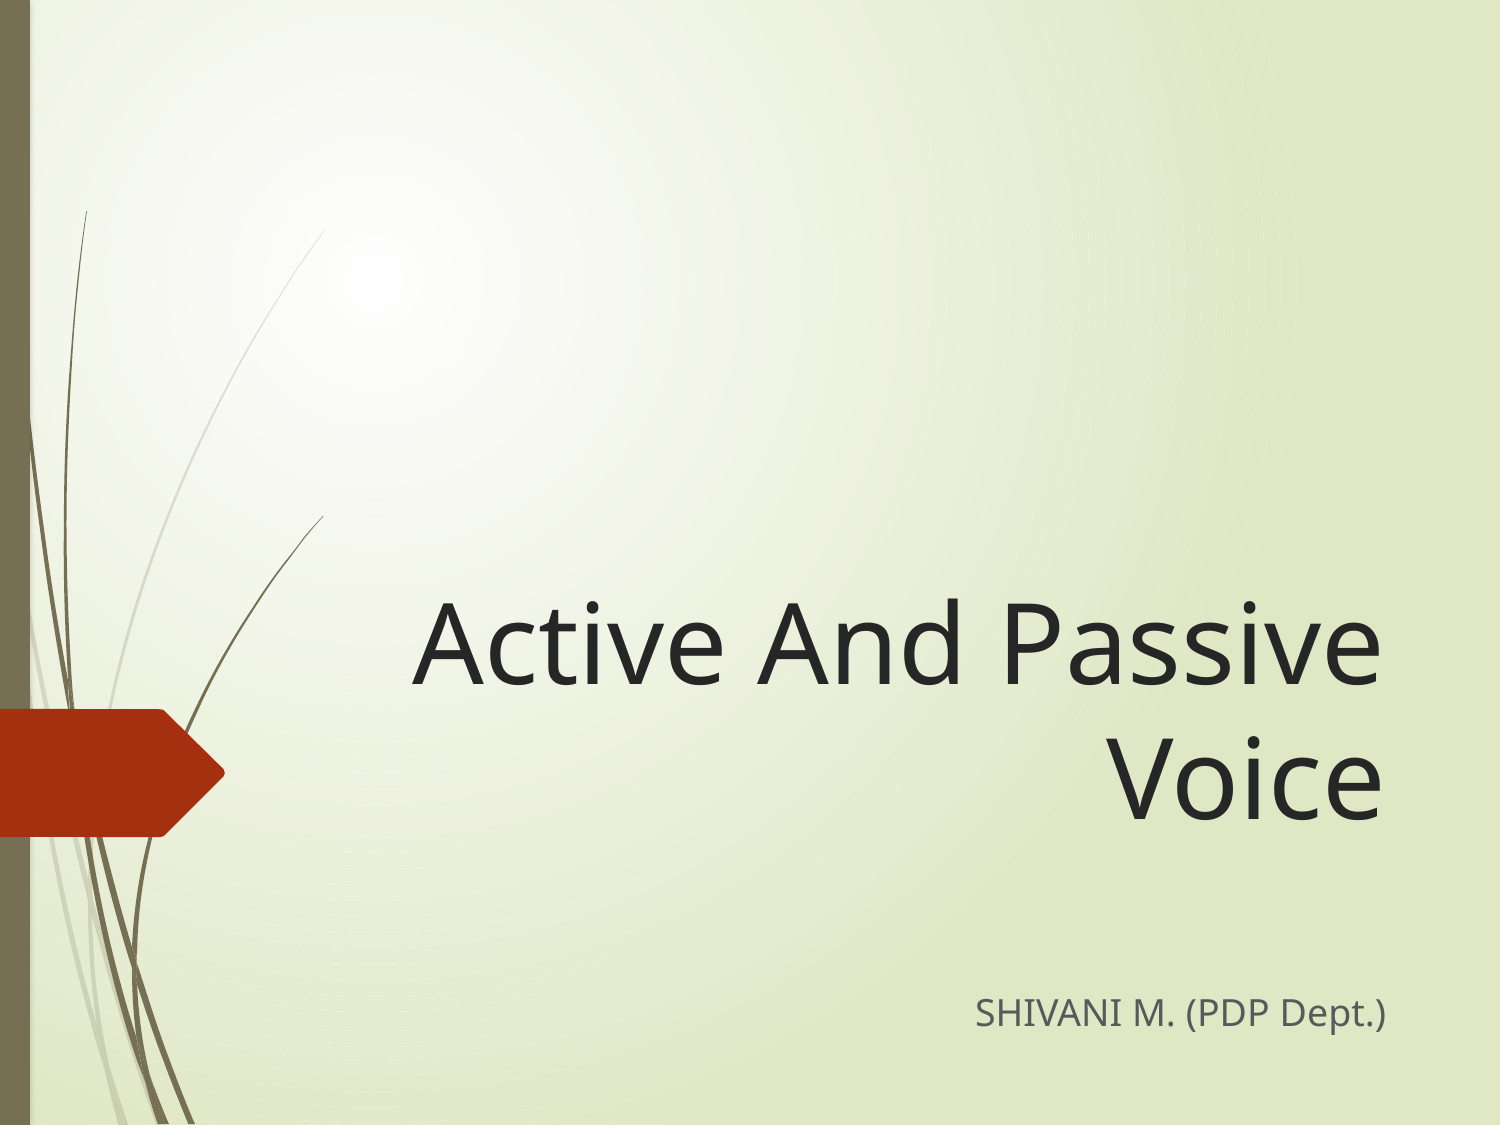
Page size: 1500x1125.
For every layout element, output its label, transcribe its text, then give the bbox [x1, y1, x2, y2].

title Active And Passive Voice [318, 478, 1402, 850]
subtitle SHIVANI M. (PDP Dept.) [318, 981, 1402, 1063]
